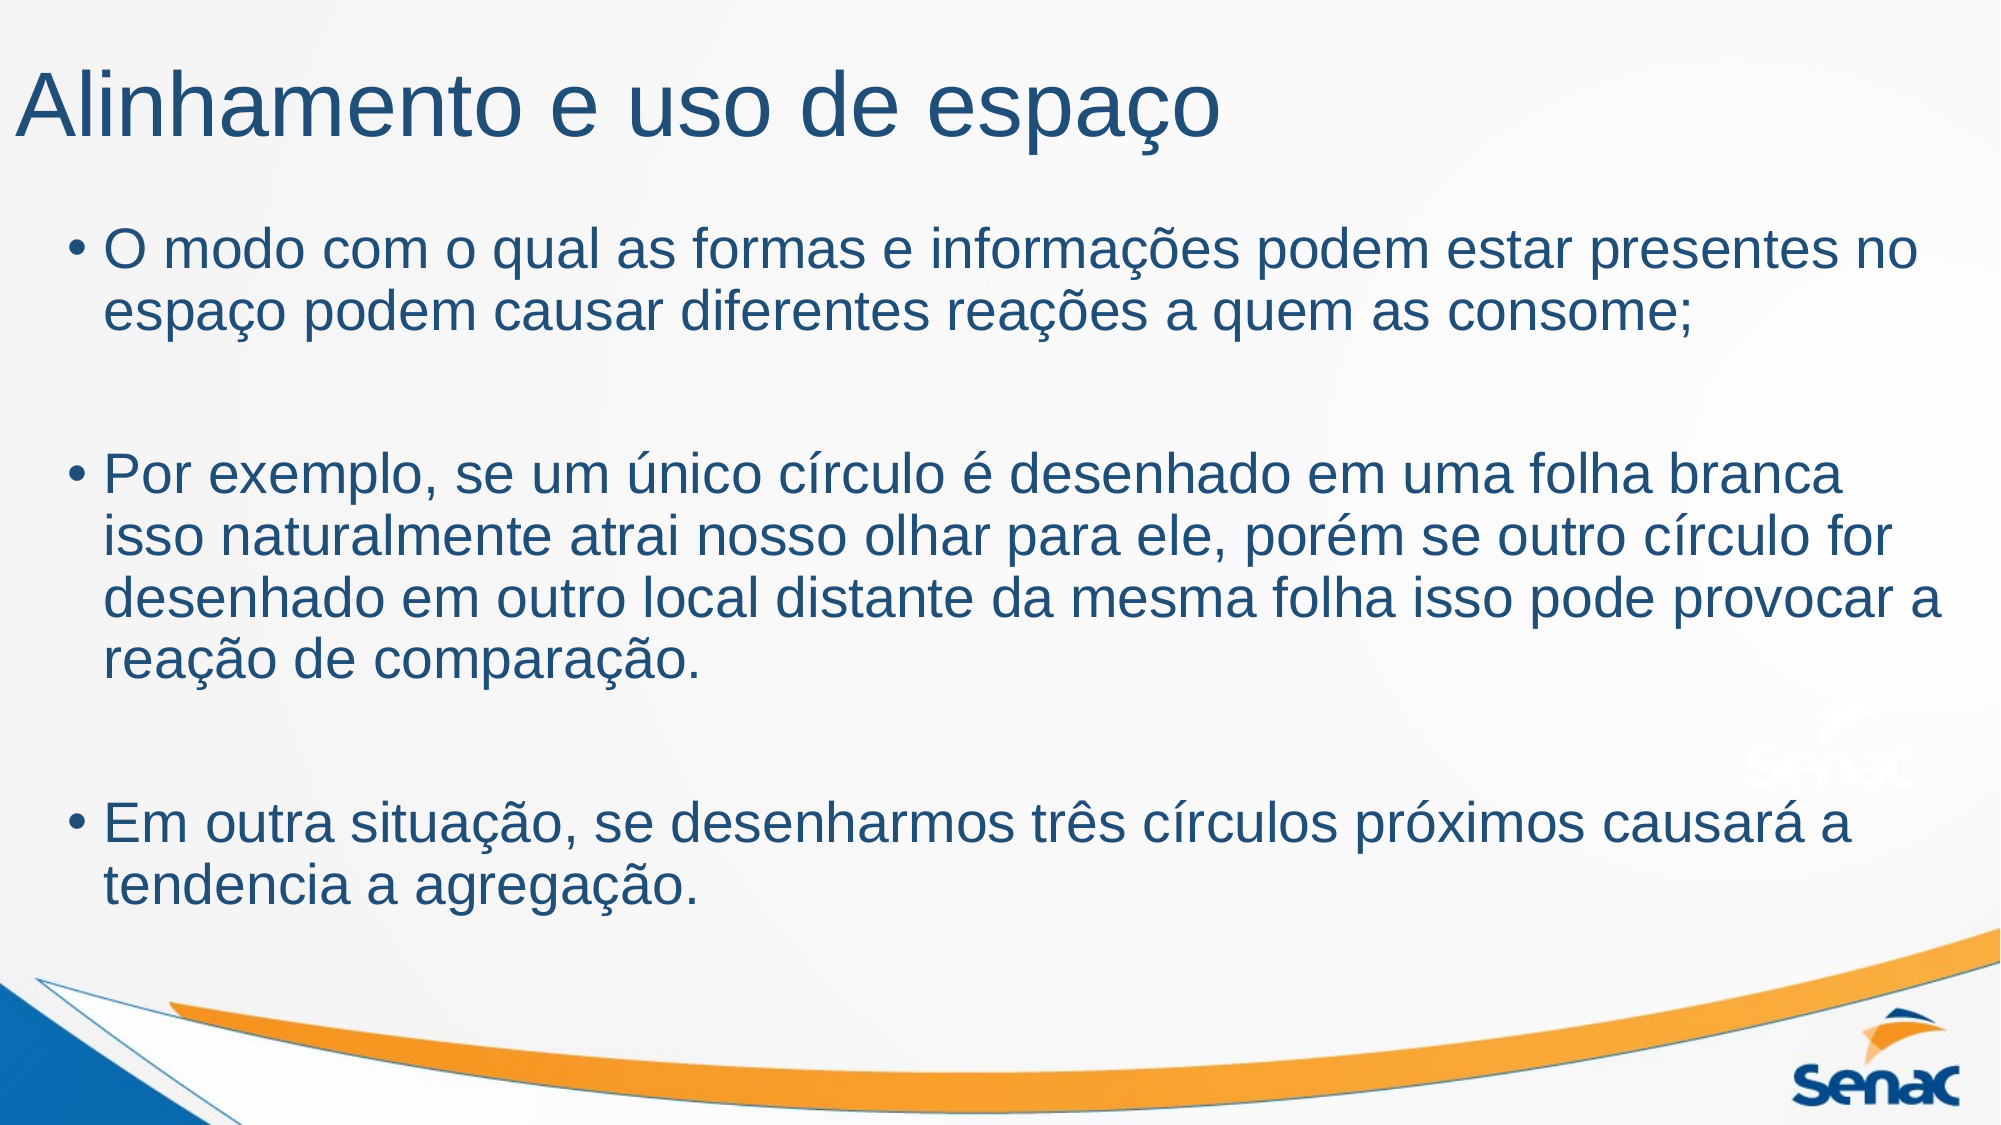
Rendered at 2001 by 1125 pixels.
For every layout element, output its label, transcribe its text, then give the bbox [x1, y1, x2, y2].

title Alinhamento e uso de espaço [0, 36, 1973, 178]
picture [0, 0, 2001, 1125]
list O modo com o qual as formas e informações podem estar presentes no espaço podem causar diferentes reações a quem as consome; Por exemplo, se um único círculo é desenhado em uma folha branca isso naturalmente atrai nosso olhar para ele, porém se outro círculo for desenhado em outro local distante da mesma folha isso pode provocar a reação de comparação. Em outra situação, se desenharmos três círculos próximos causará a tendencia a agregação. [52, 211, 1973, 926]
